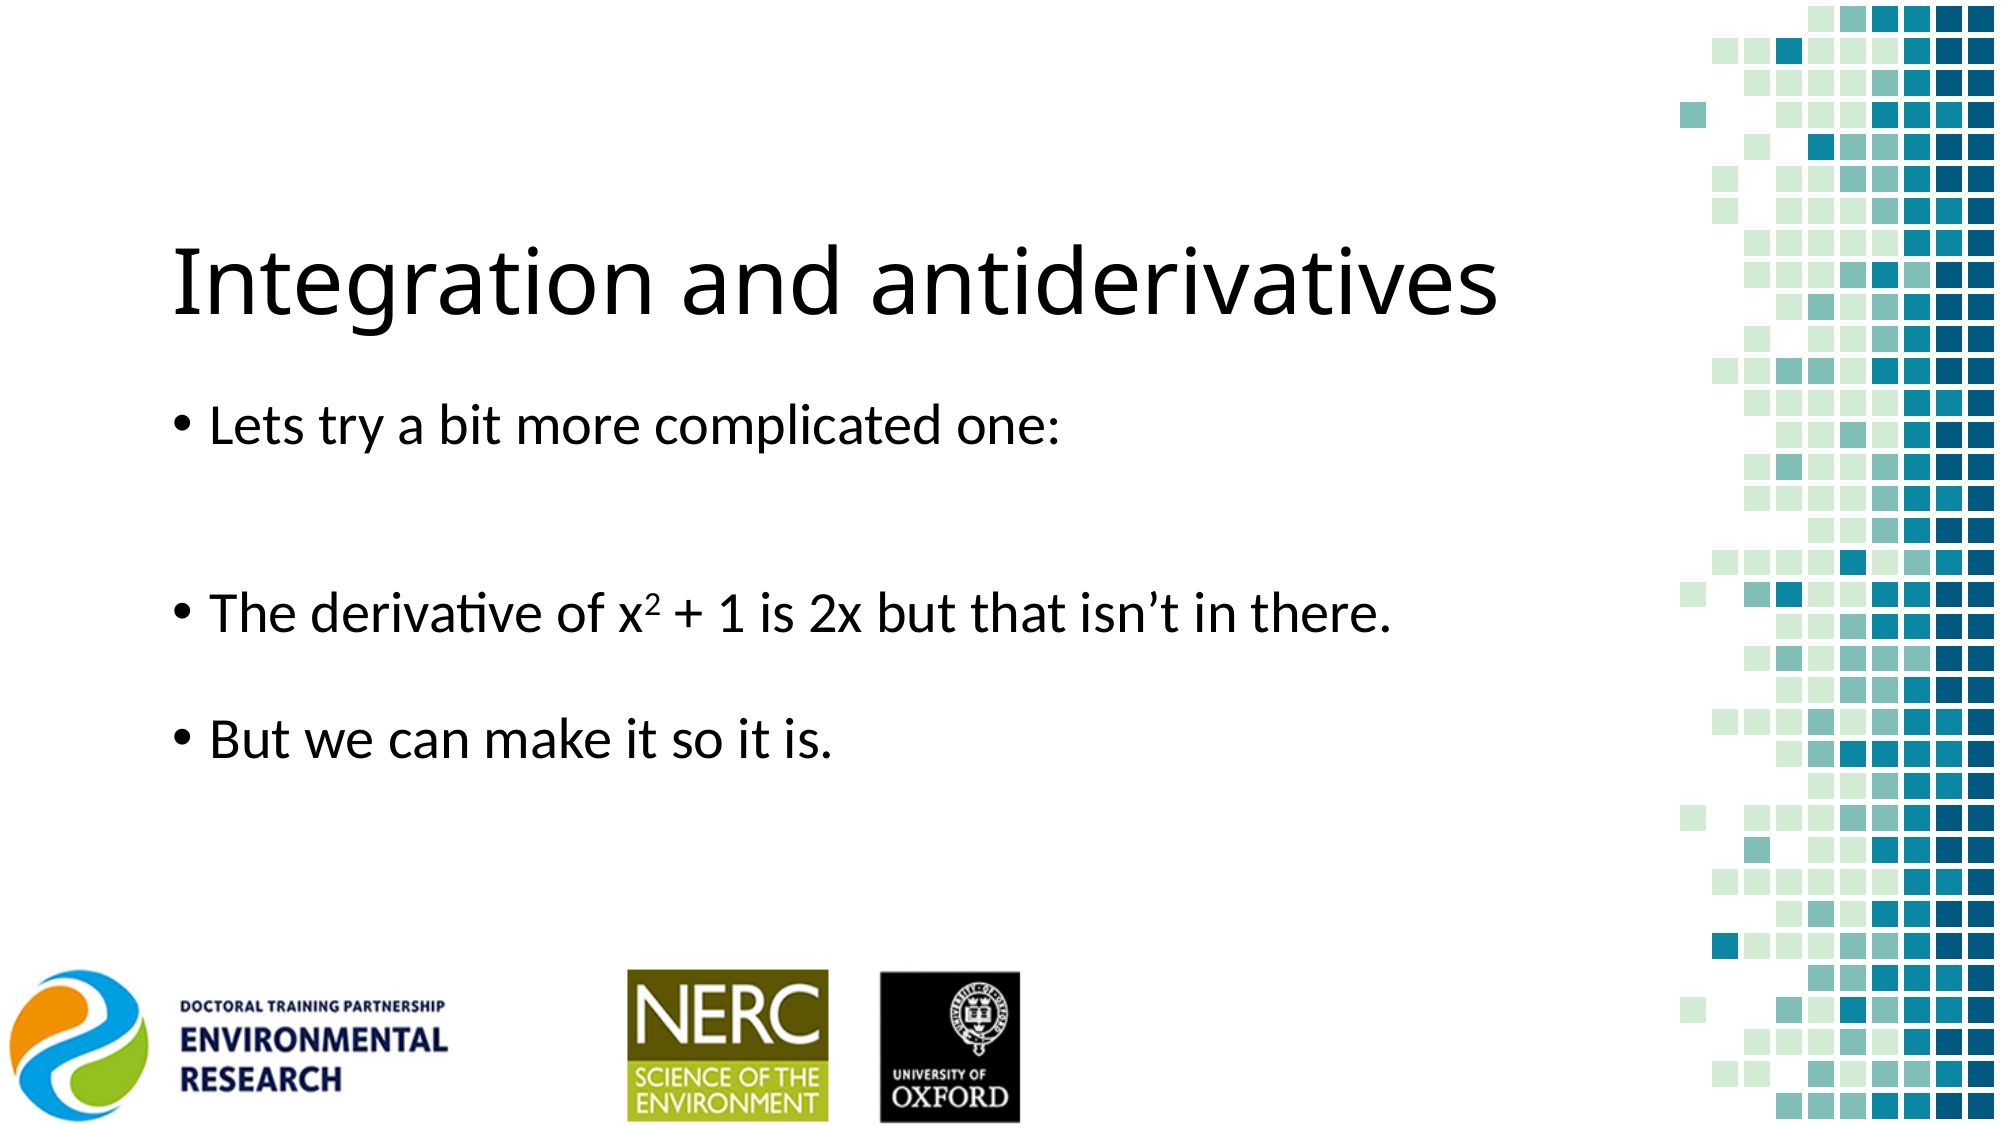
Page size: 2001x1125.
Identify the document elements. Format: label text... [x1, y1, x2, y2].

title Integration and antiderivatives [157, 161, 1636, 350]
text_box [0, 964, 1676, 1125]
